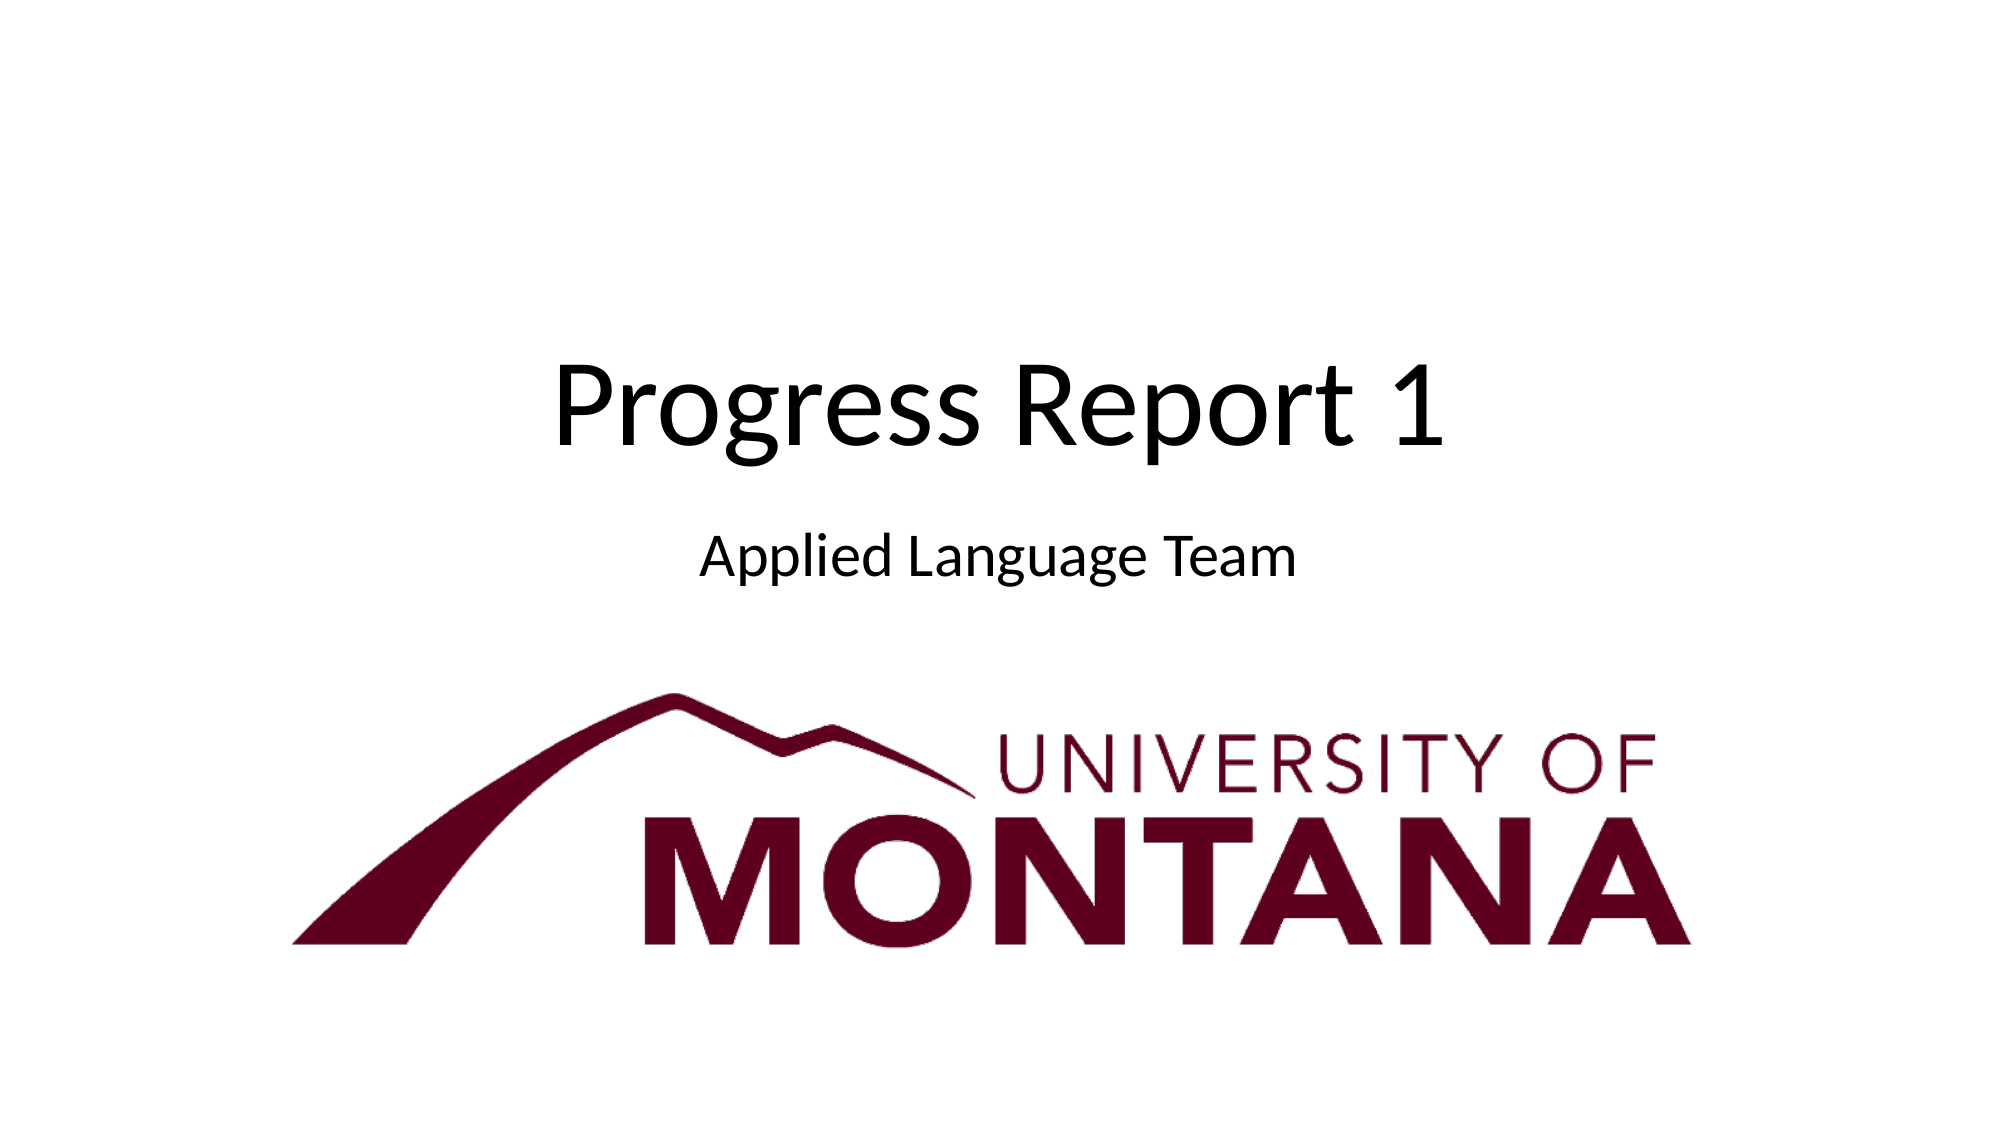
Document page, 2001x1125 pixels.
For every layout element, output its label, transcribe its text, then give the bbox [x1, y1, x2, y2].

title Progress Report 1 [249, 88, 1750, 480]
subtitle Applied Language Team [249, 514, 1750, 787]
picture [292, 692, 1708, 961]
